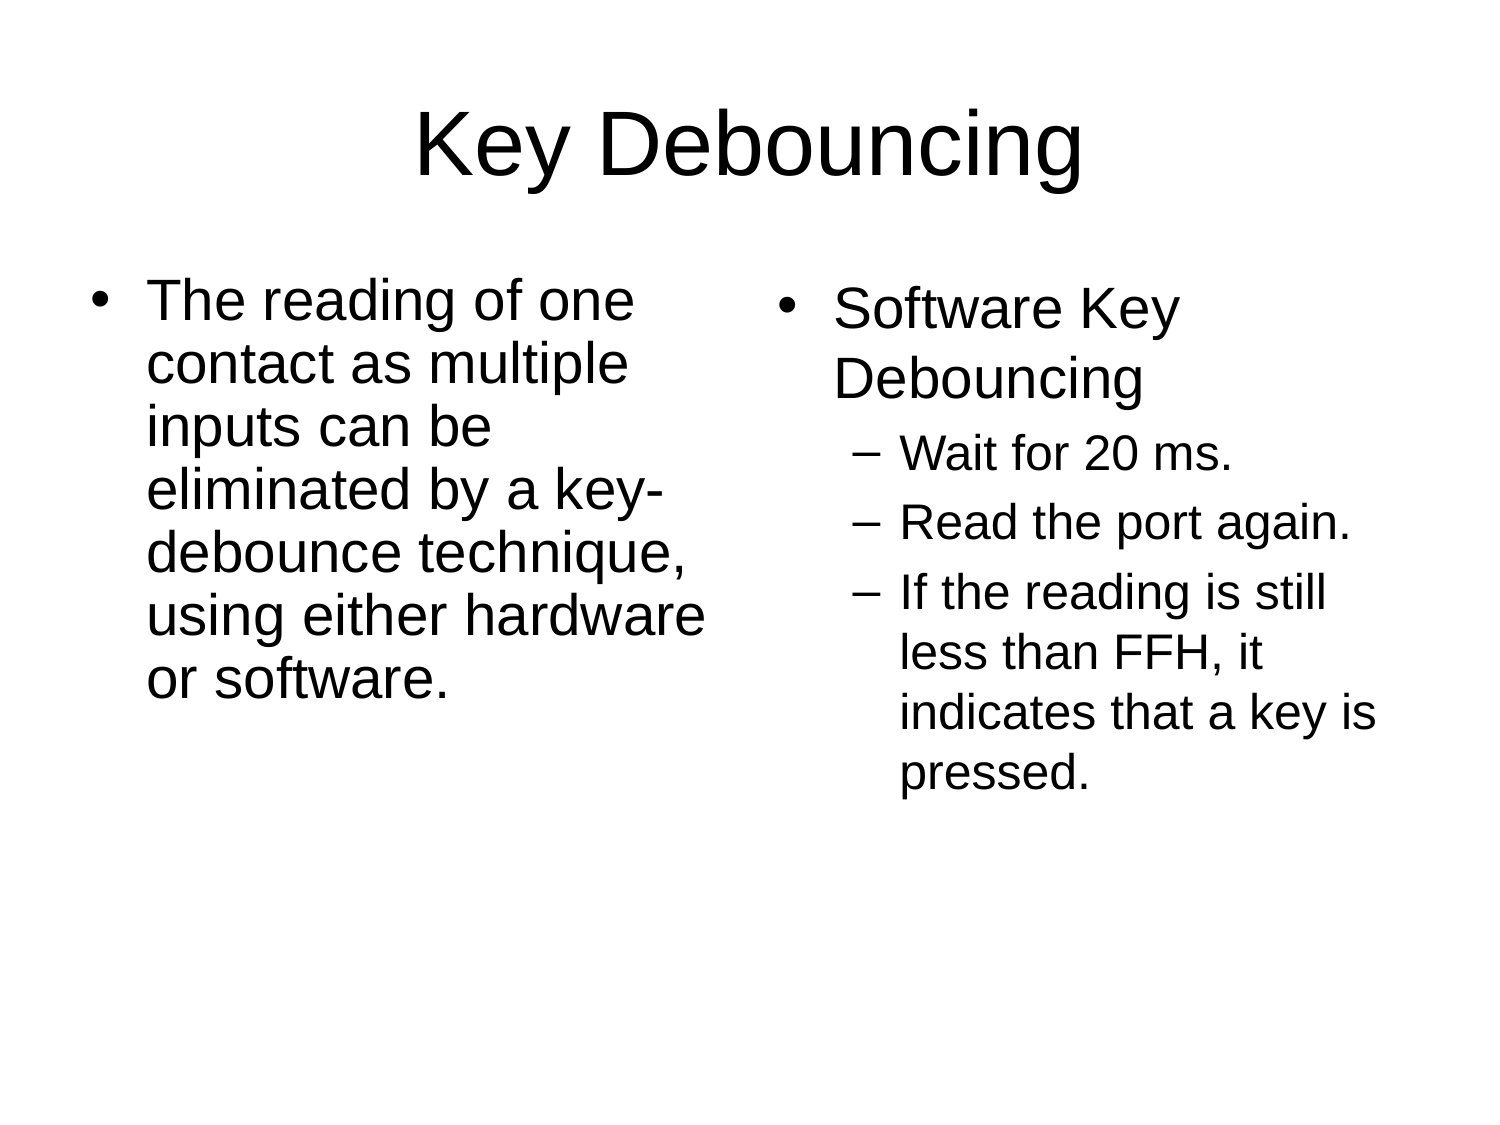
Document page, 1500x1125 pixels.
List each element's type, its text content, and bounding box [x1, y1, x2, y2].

list Software Key Debouncing Wait for 20 ms. Read the port again. If the reading is still less than FFH, it indicates that a key is pressed. [762, 262, 1425, 1005]
list The reading of one contact as multiple inputs can be eliminated by a key-debounce technique, using either hardware or software. [75, 262, 738, 1005]
title Key Debouncing [75, 45, 1425, 233]
